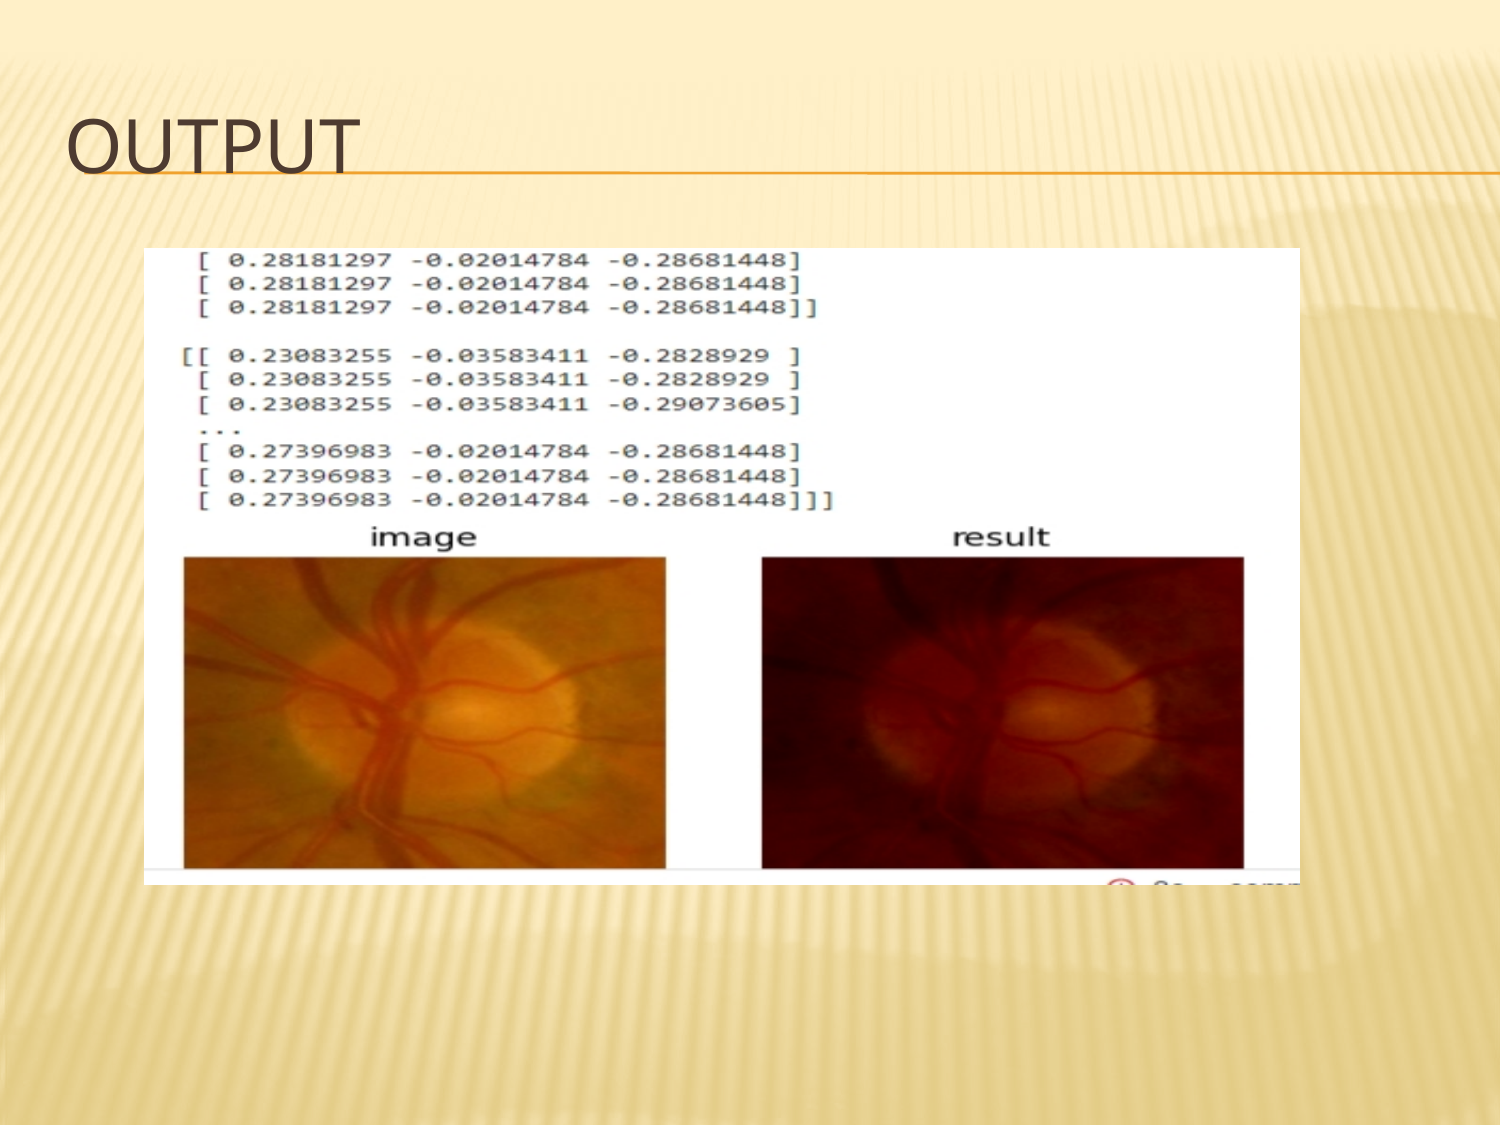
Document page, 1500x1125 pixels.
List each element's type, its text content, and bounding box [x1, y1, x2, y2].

title Output [49, 75, 1475, 213]
picture [144, 247, 1301, 885]
